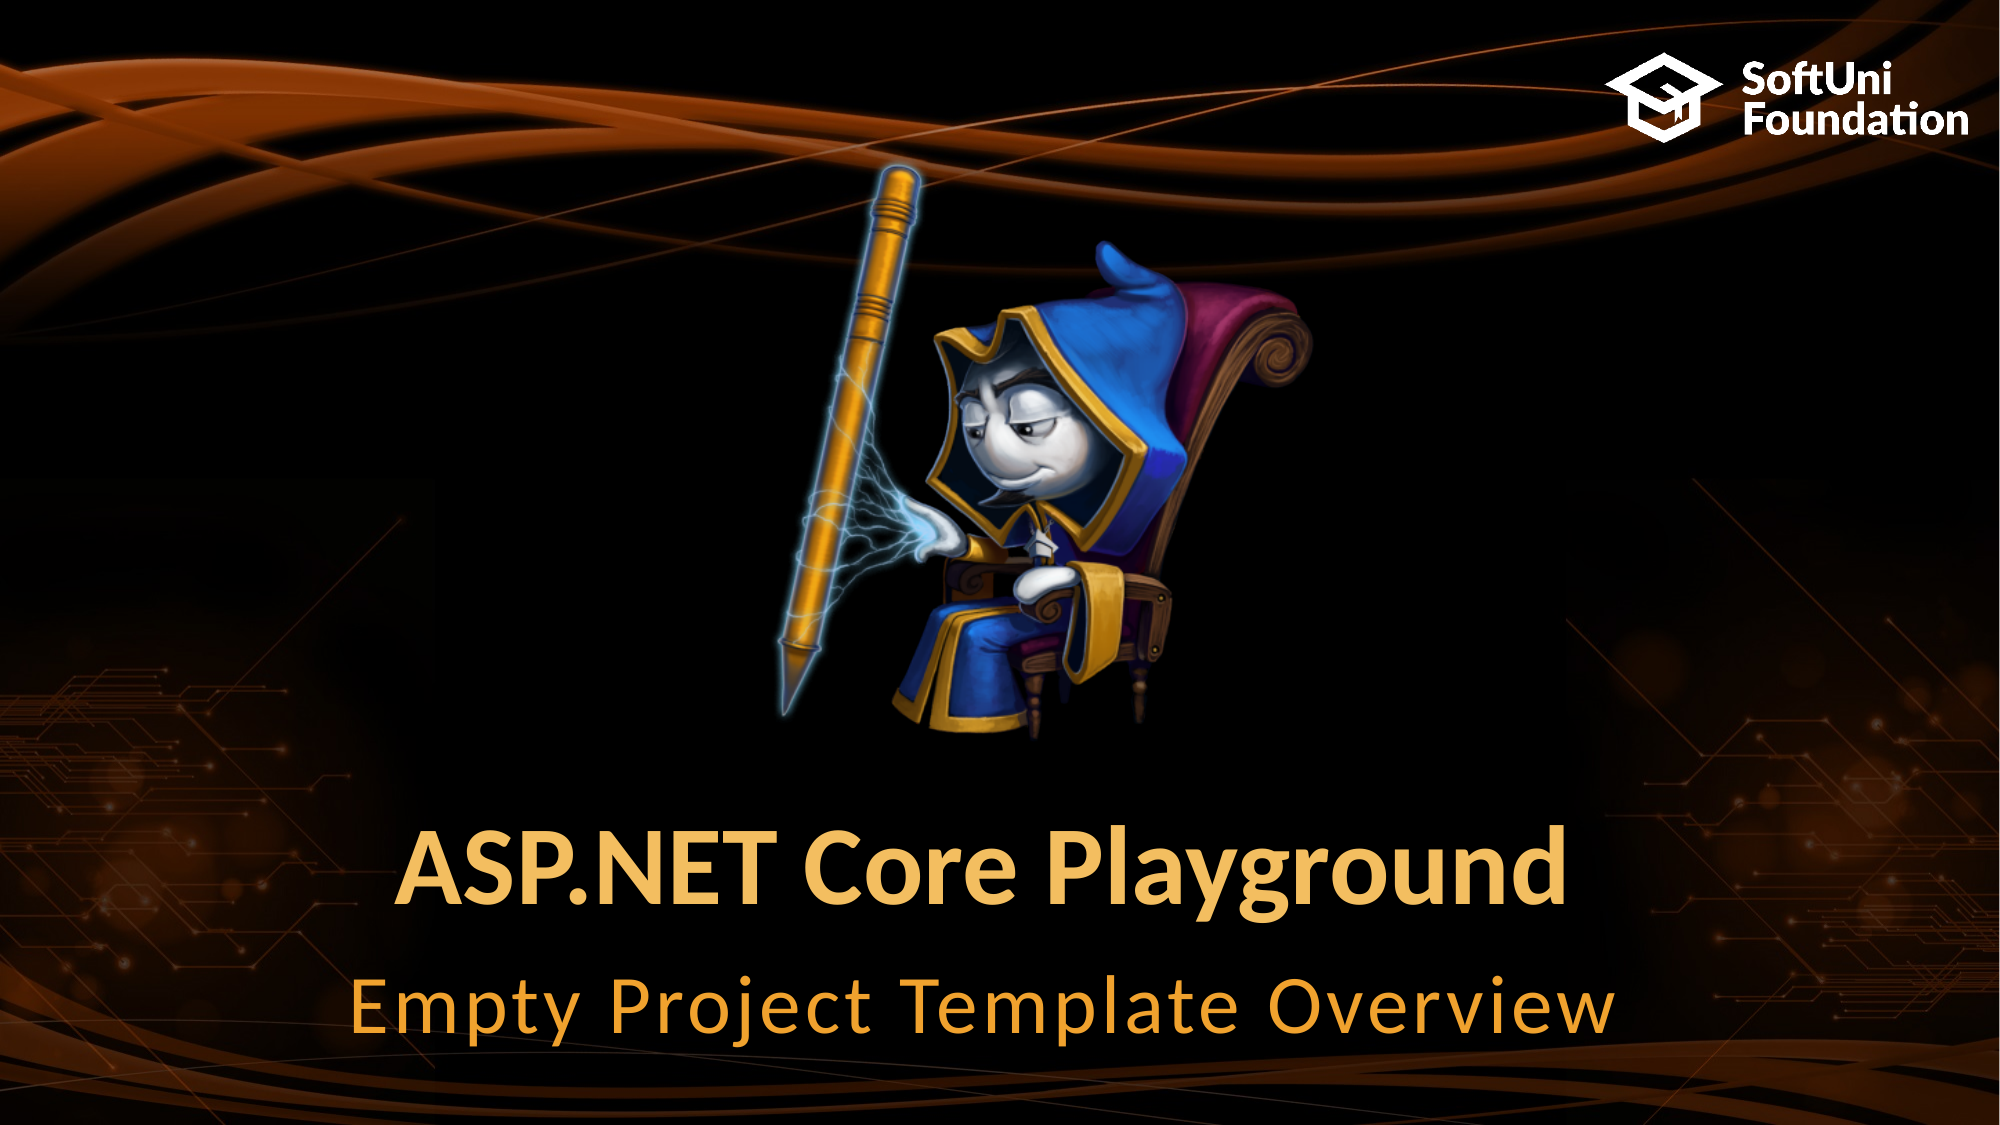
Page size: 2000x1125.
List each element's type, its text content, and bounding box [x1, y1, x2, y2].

picture [0, 0, 2000, 1125]
title ASP.NET Core Playground [266, 800, 1700, 935]
list Empty Project Template Overview [147, 939, 1819, 1053]
